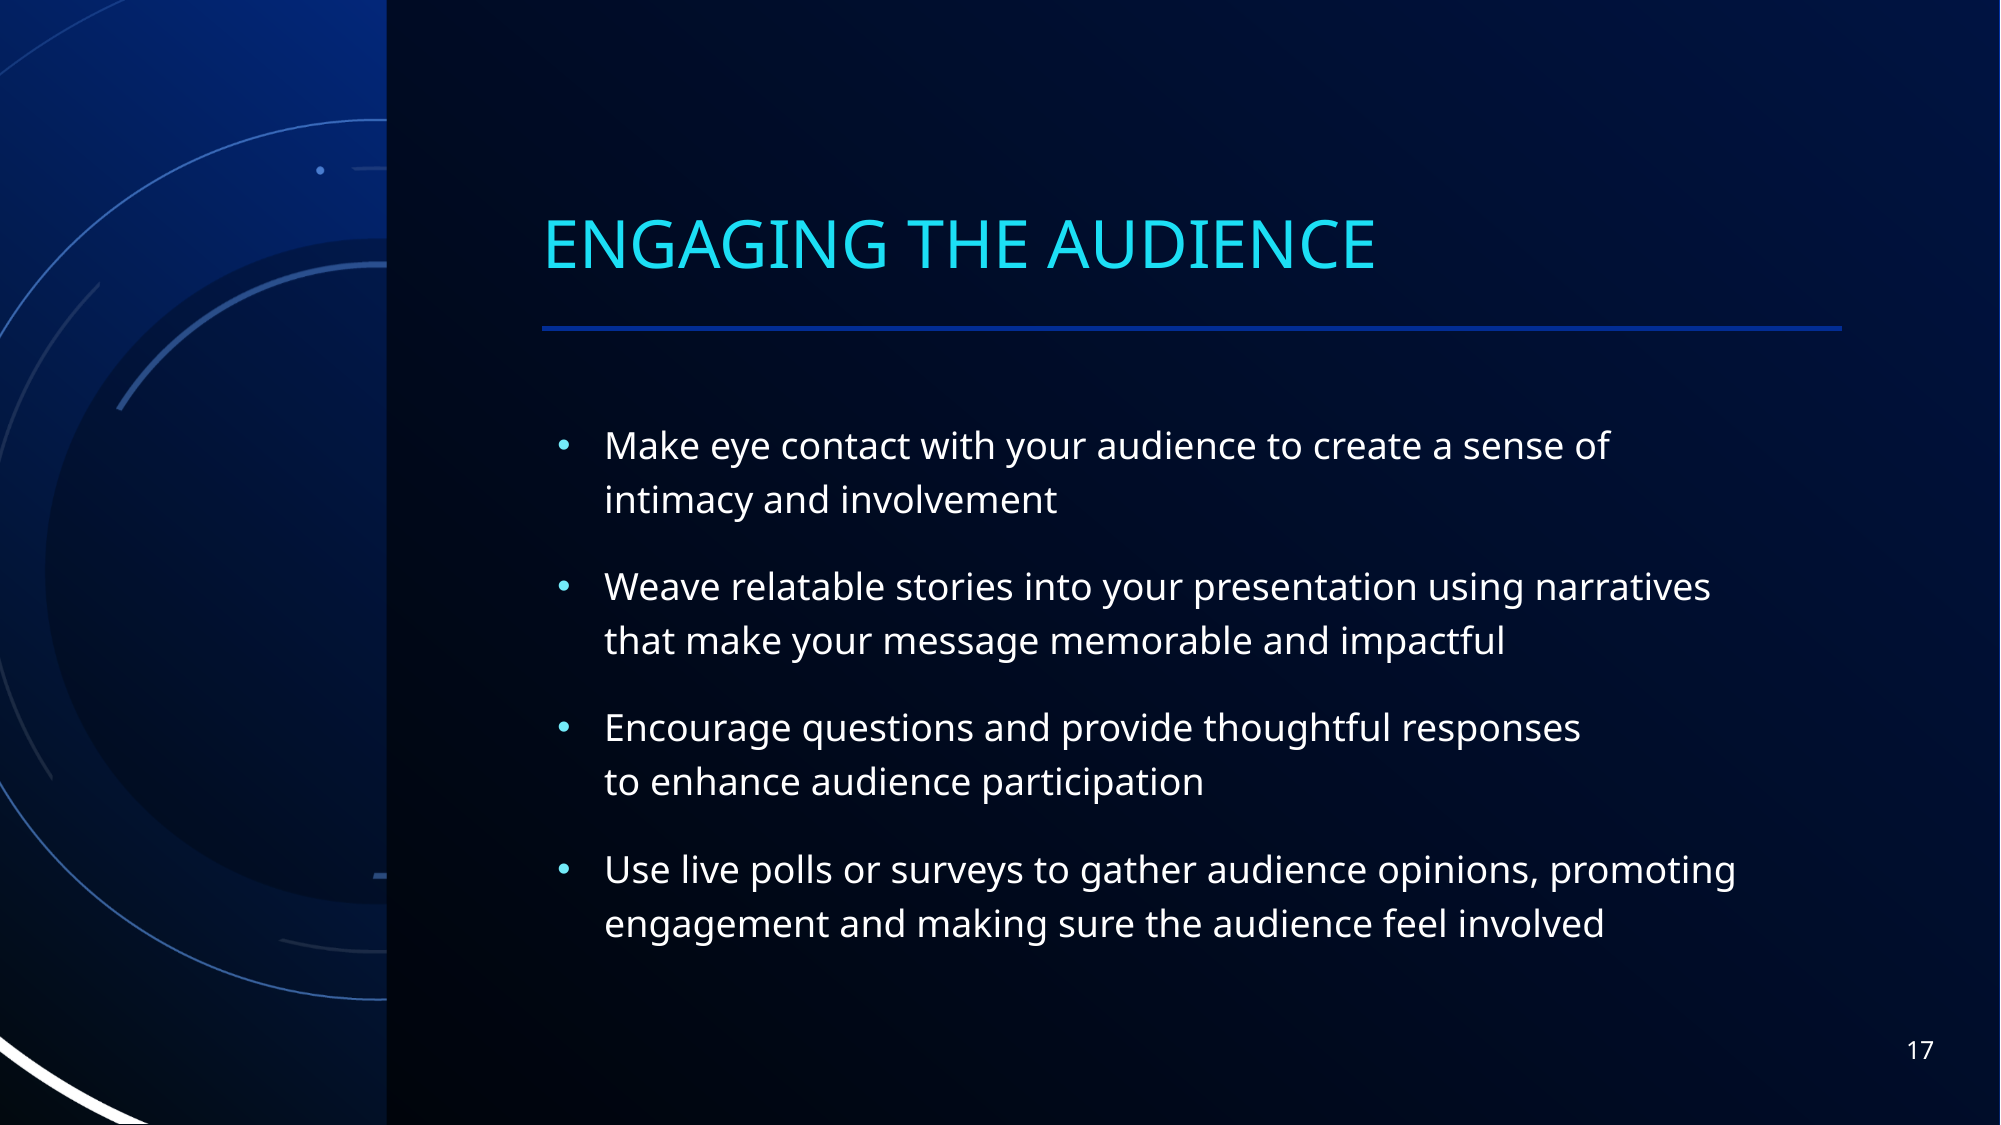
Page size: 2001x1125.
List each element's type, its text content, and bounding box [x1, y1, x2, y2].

list Make eye contact with your audience to create a sense of intimacy and involvement Weave relatable stories into your presentation using narratives that make your message memorable and impactful Encourage questions and provide thoughtful responses to enhance audience participation Use live polls or surveys to gather audience opinions, promoting engagement and making sure the audience feel involved [542, 405, 1760, 1009]
picture [0, 0, 387, 1124]
title ENGAGING THE AUDIENCE [542, 18, 1760, 291]
slide_number 17 [1499, 1021, 1950, 1082]
